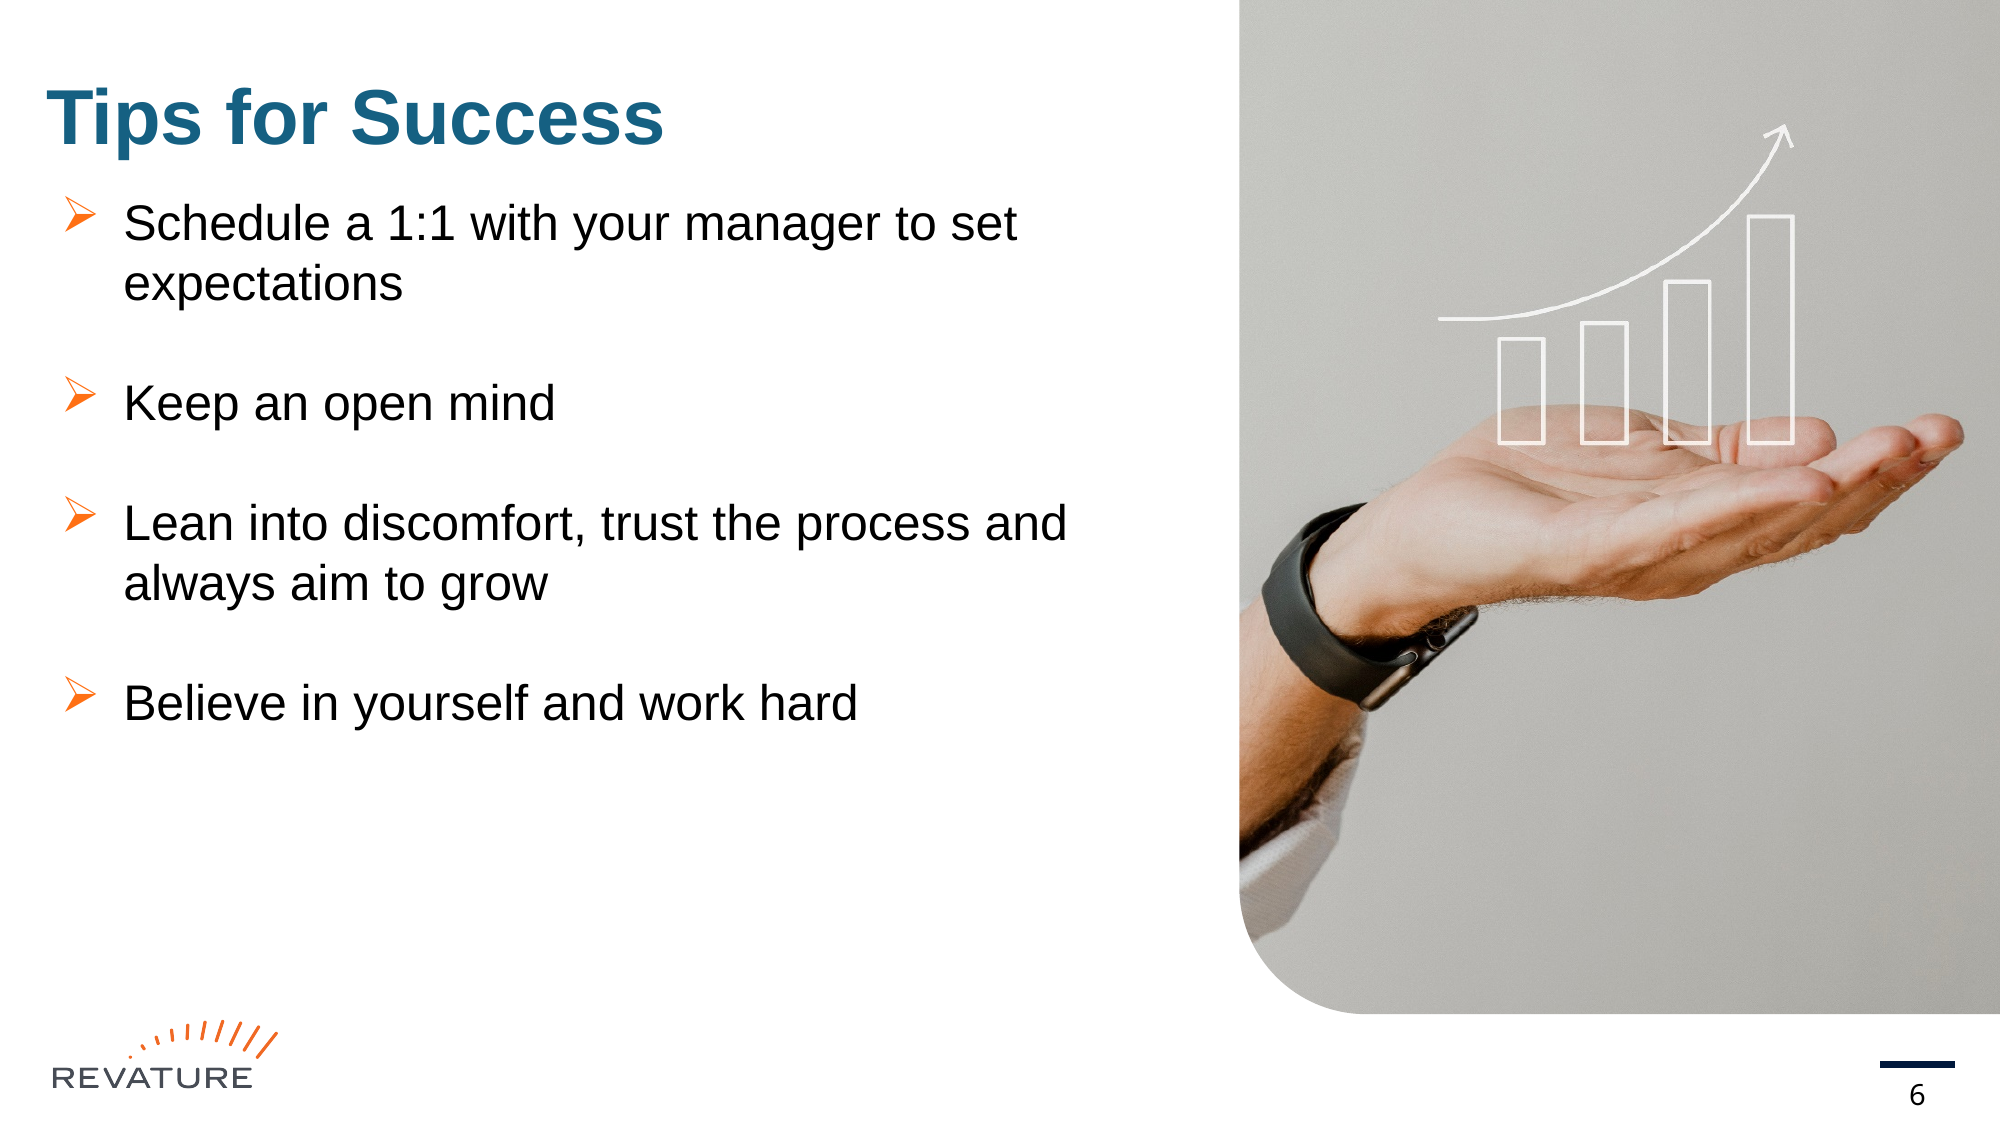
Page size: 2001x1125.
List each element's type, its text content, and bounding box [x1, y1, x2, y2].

text_box Tips for Success [46, 81, 1238, 158]
picture [46, 1015, 282, 1093]
picture [1238, 0, 2000, 1015]
text_box Schedule a 1:1 with your manager to set expectations Keep an open mind Lean into discomfort, trust the process and always aim to grow Believe in yourself and work hard [46, 183, 1186, 738]
